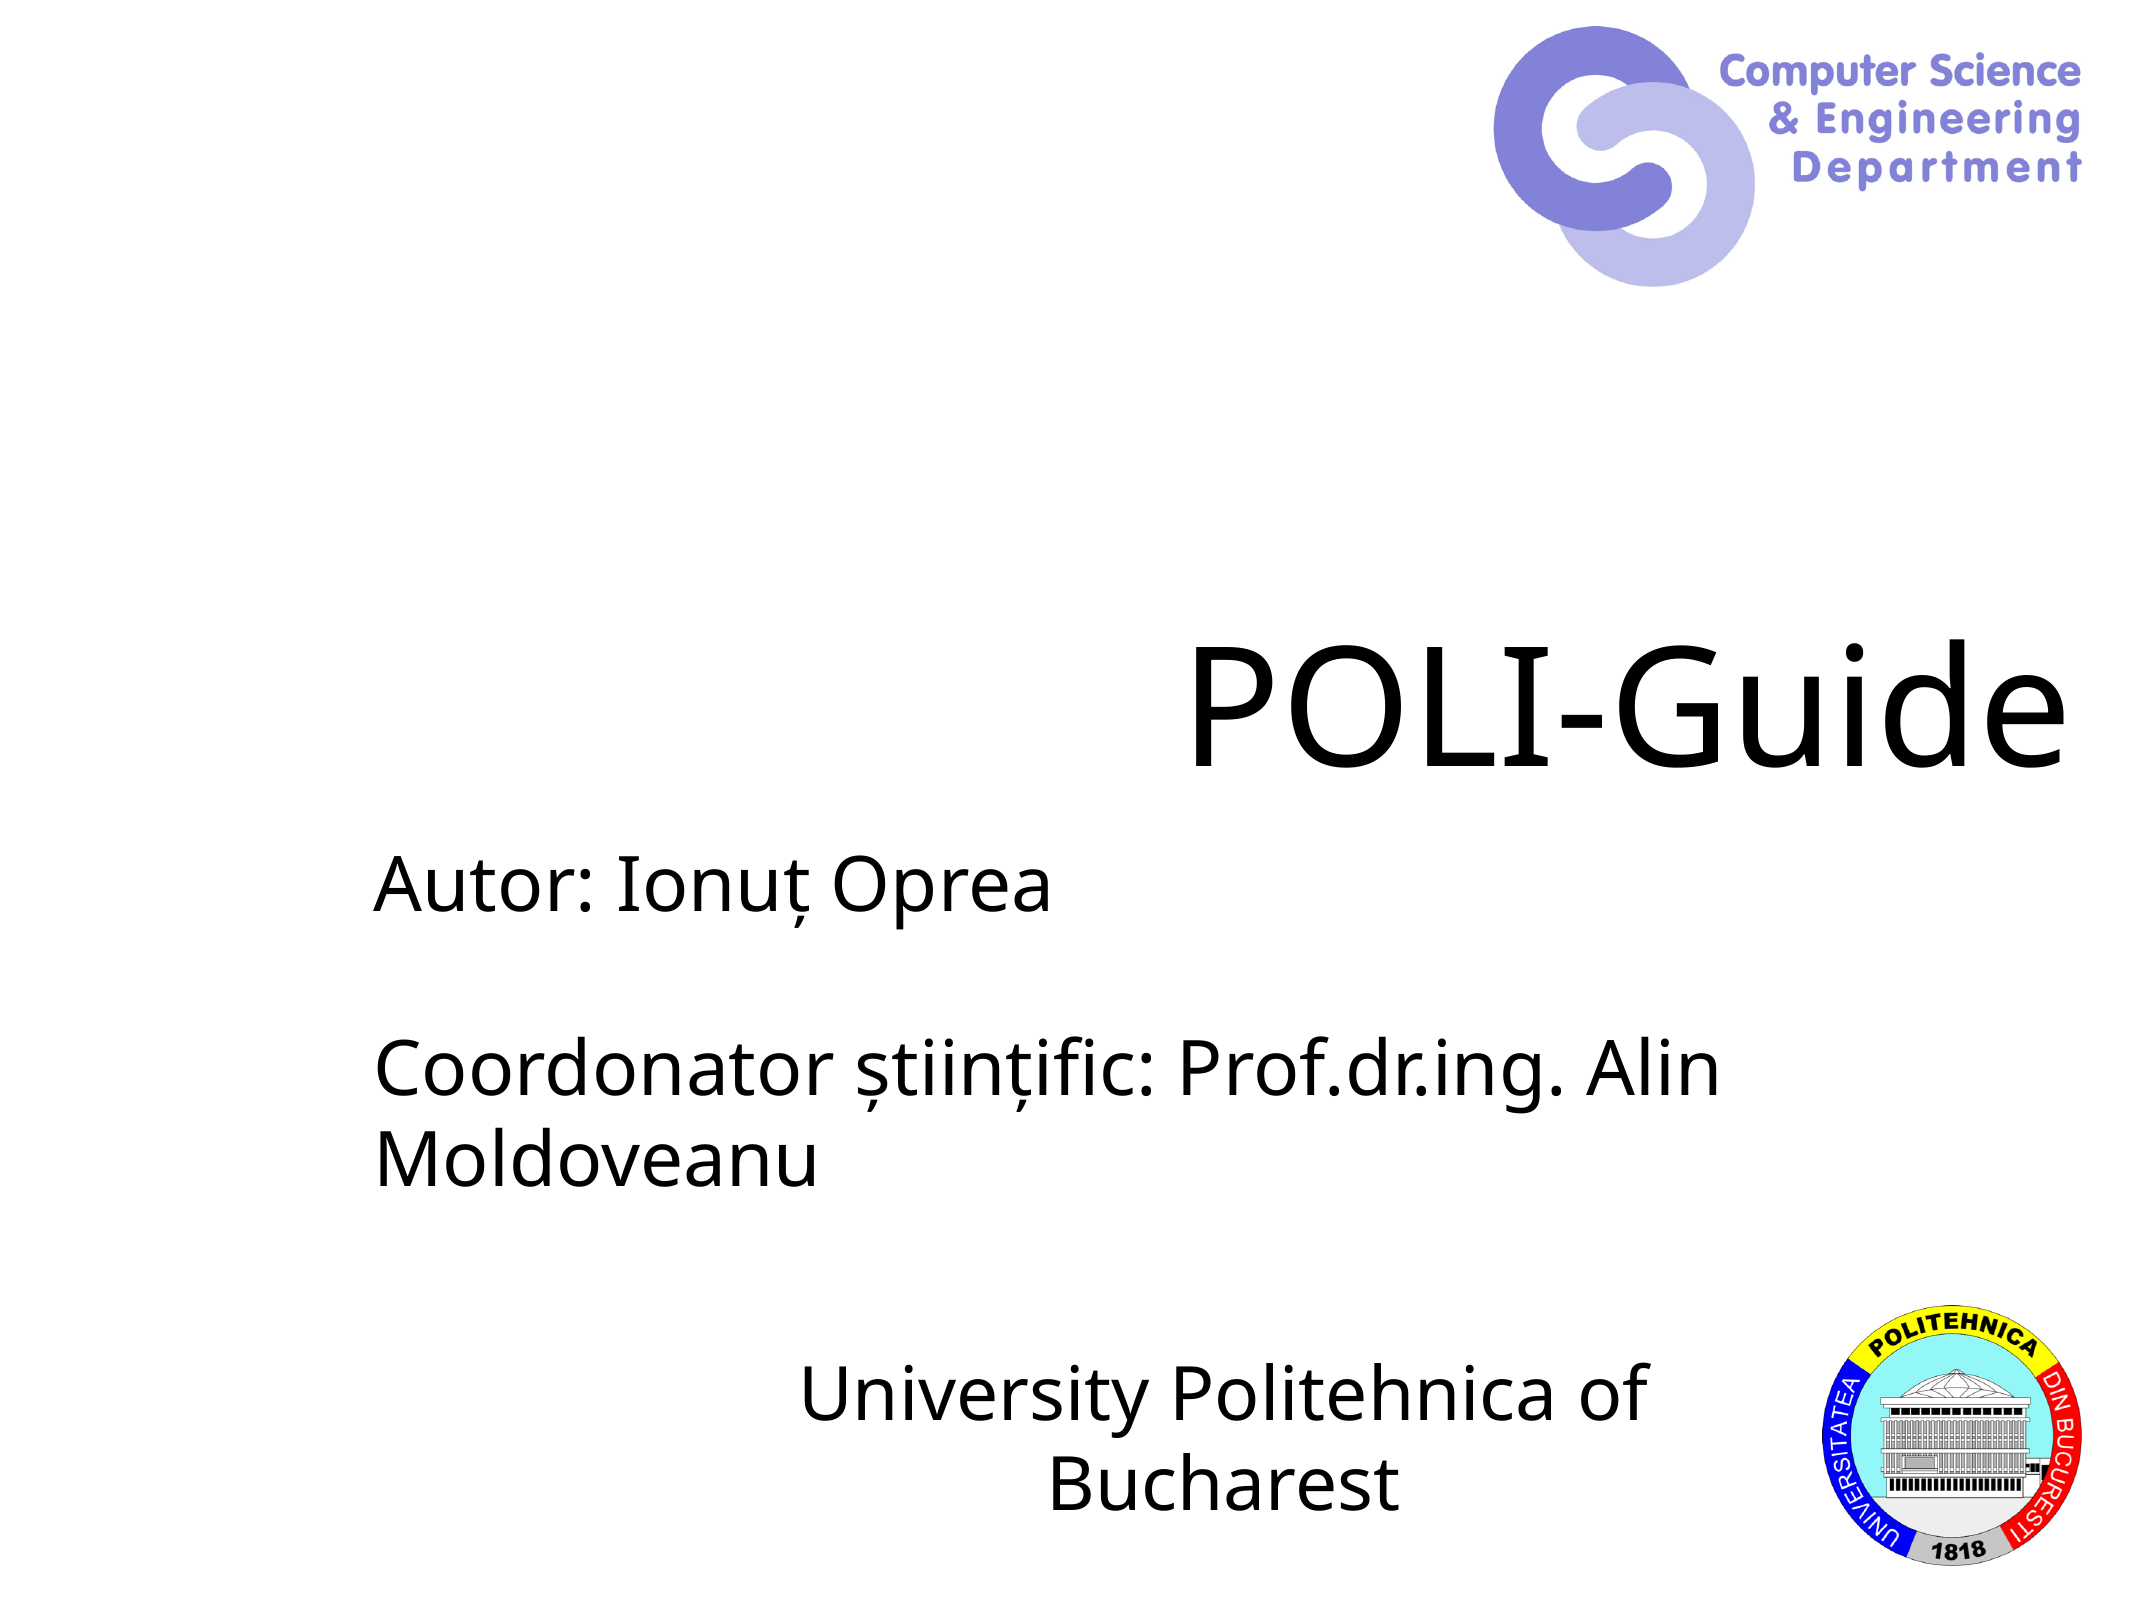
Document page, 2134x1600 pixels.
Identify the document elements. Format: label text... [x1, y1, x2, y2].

title POLI-Guide [364, 548, 2083, 809]
picture [1822, 1305, 2082, 1566]
subtitle Autor: Ionuț Oprea Coordonator științific: Prof.dr.ing. Alin Moldoveanu [364, 825, 2083, 1174]
text_box University Politehnica of Bucharest [632, 1378, 1815, 1493]
picture [1493, 26, 2082, 287]
